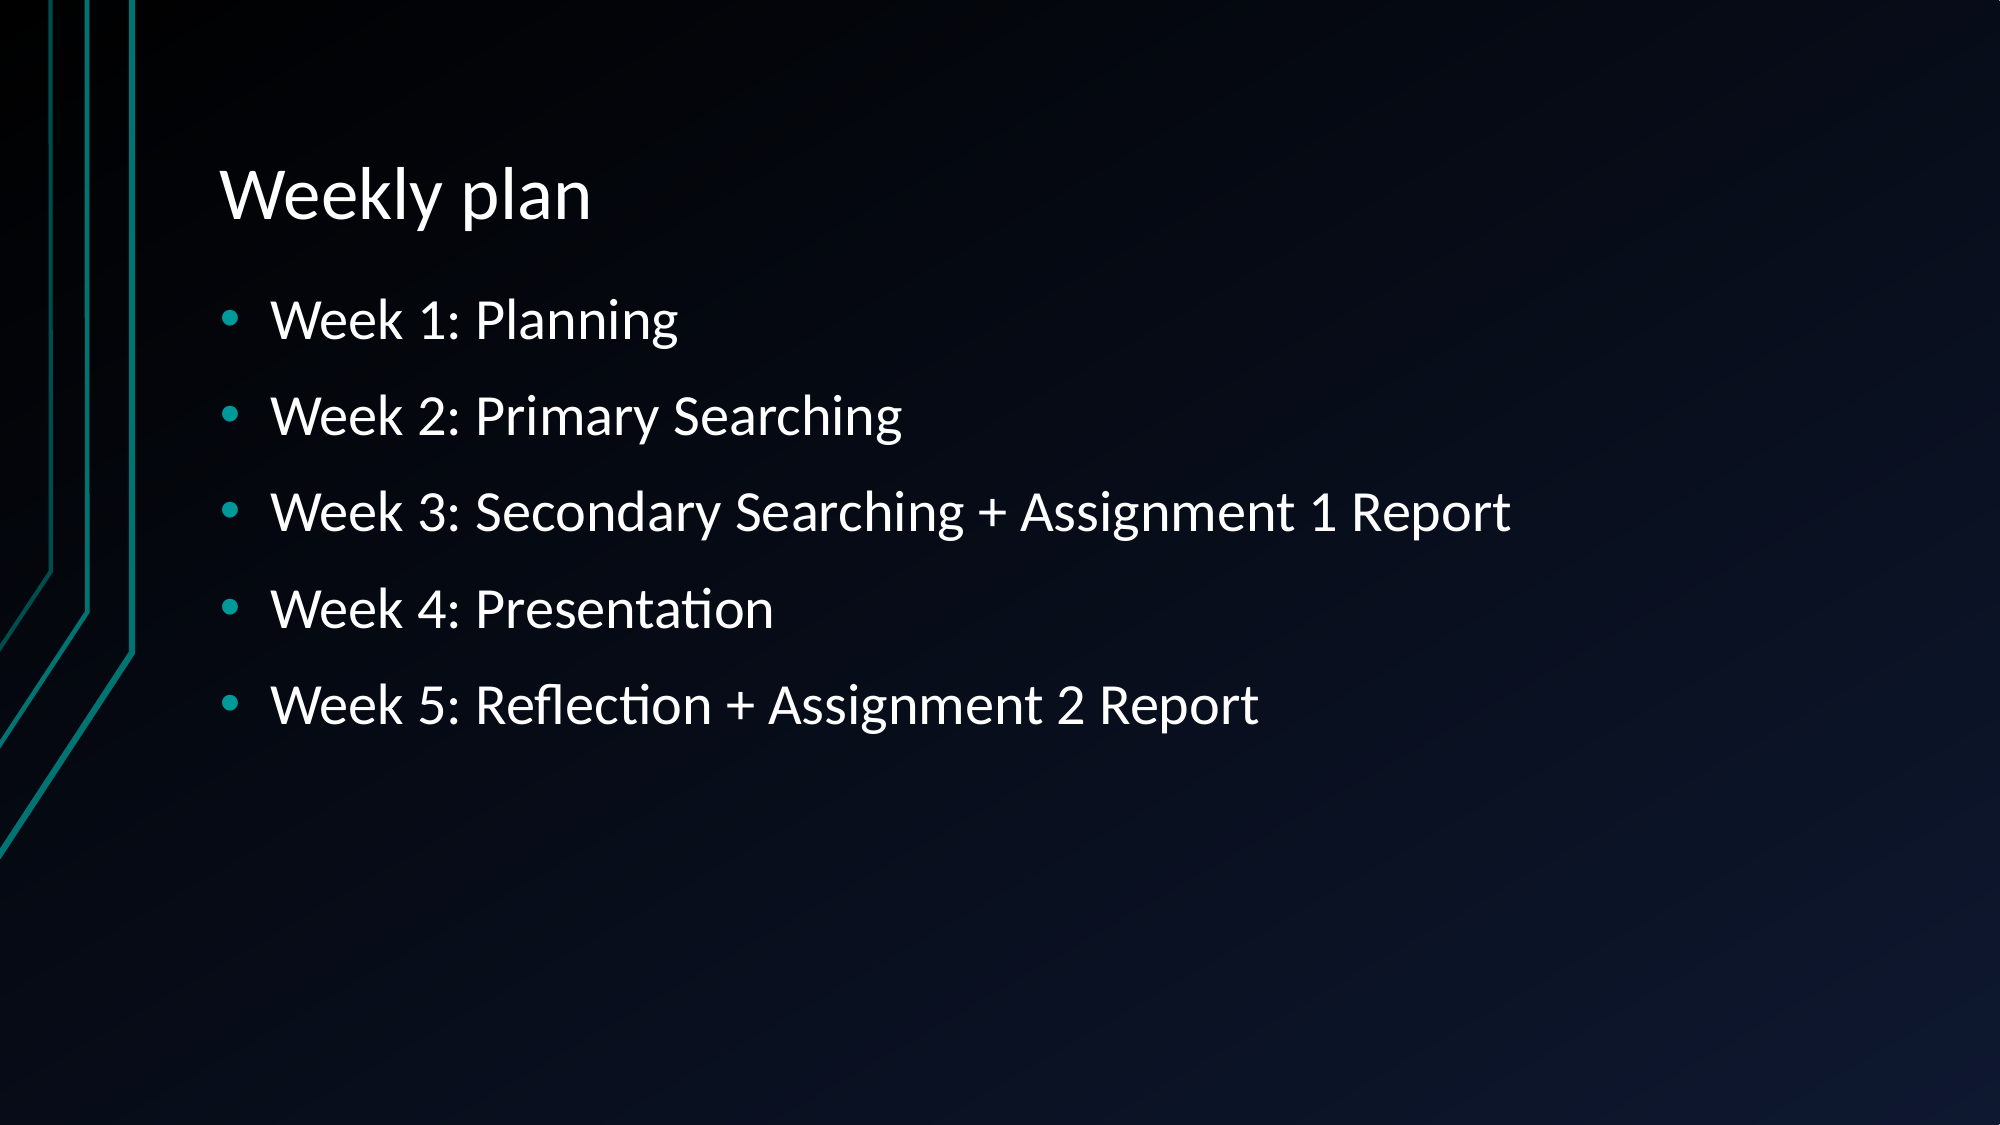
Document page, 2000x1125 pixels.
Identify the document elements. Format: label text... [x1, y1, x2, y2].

list Week 1: Planning Week 2: Primary Searching Week 3: Secondary Searching + Assignment 1 Report Week 4: Presentation Week 5: Reflection + Assignment 2 Report [199, 279, 1900, 1012]
title Weekly plan [199, 45, 1900, 246]
